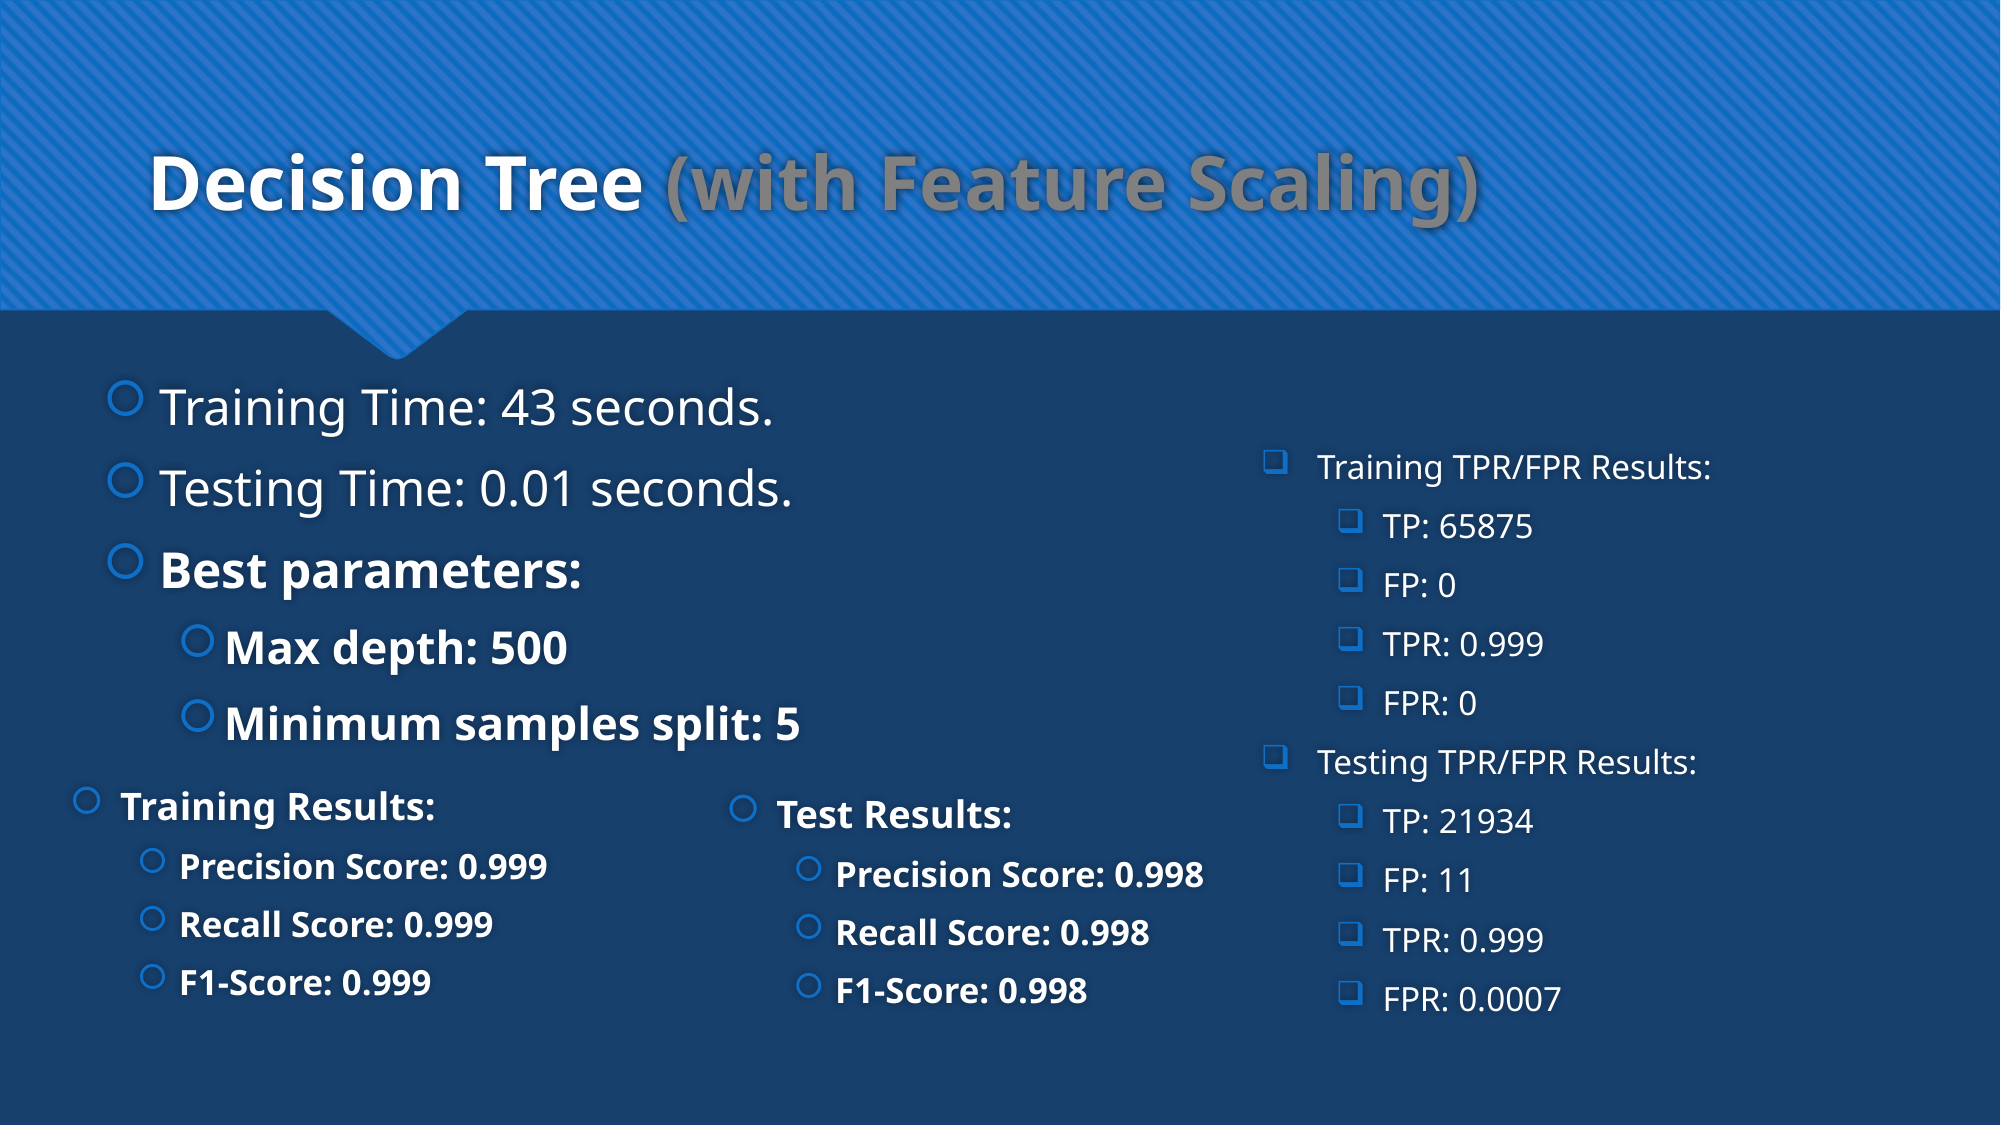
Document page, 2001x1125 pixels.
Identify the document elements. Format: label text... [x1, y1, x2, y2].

list Training Time: 43 seconds. Testing Time: 0.01 seconds. Best parameters: Max depth: 500 Minimum samples split: 5 [88, 367, 940, 758]
text_box Test Results: Precision Score: 0.998 Recall Score: 0.998 F1-Score: 0.998 [711, 781, 1289, 1021]
title Decision Tree (with Feature Scaling) [132, 73, 1868, 233]
text_box Training Results: Precision Score: 0.999 Recall Score: 0.999 F1-Score: 0.999 [54, 772, 633, 1012]
list Training TPR/FPR Results: TP: 65875 FP: 0 TPR: 0.999 FPR: 0 Testing TPR/FPR Results: TP: 21934 FP: 11 TPR: 0.999 FPR: 0.0007 [1245, 438, 1914, 1108]
